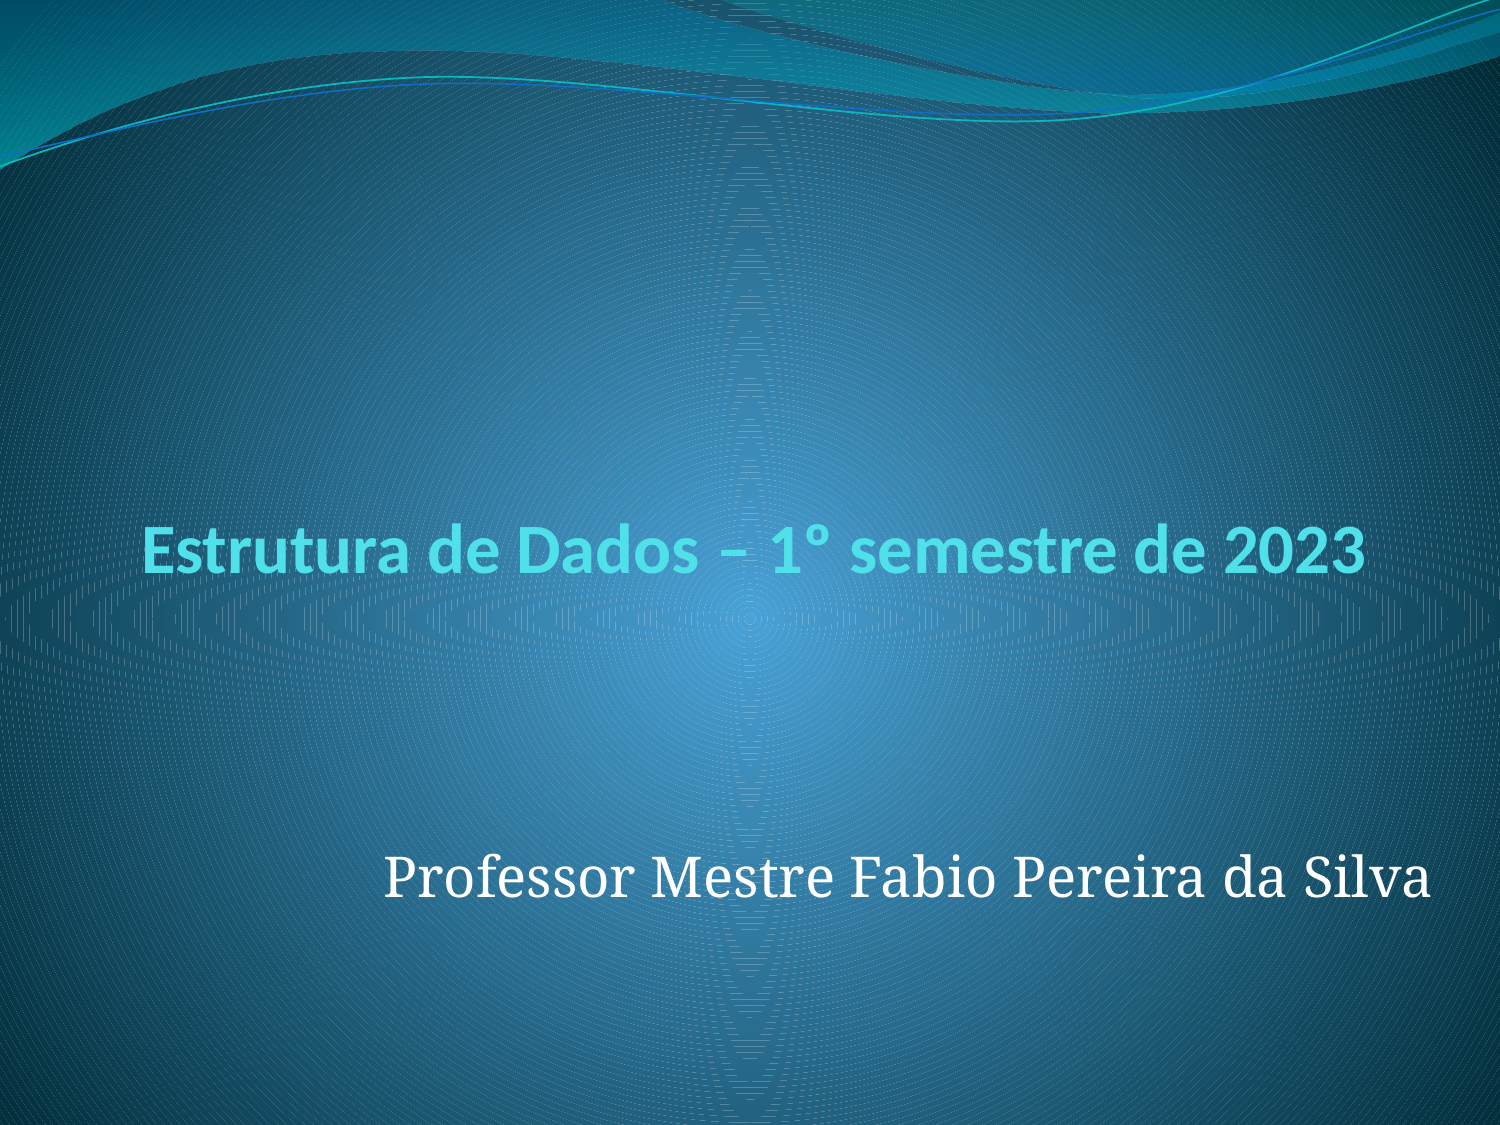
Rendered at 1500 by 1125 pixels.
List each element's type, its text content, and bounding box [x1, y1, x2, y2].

subtitle Professor Mestre Fabio Pereira da Silva [277, 834, 1445, 1033]
title Estrutura de Dados – 1º semestre de 2023 [29, 255, 1483, 589]
